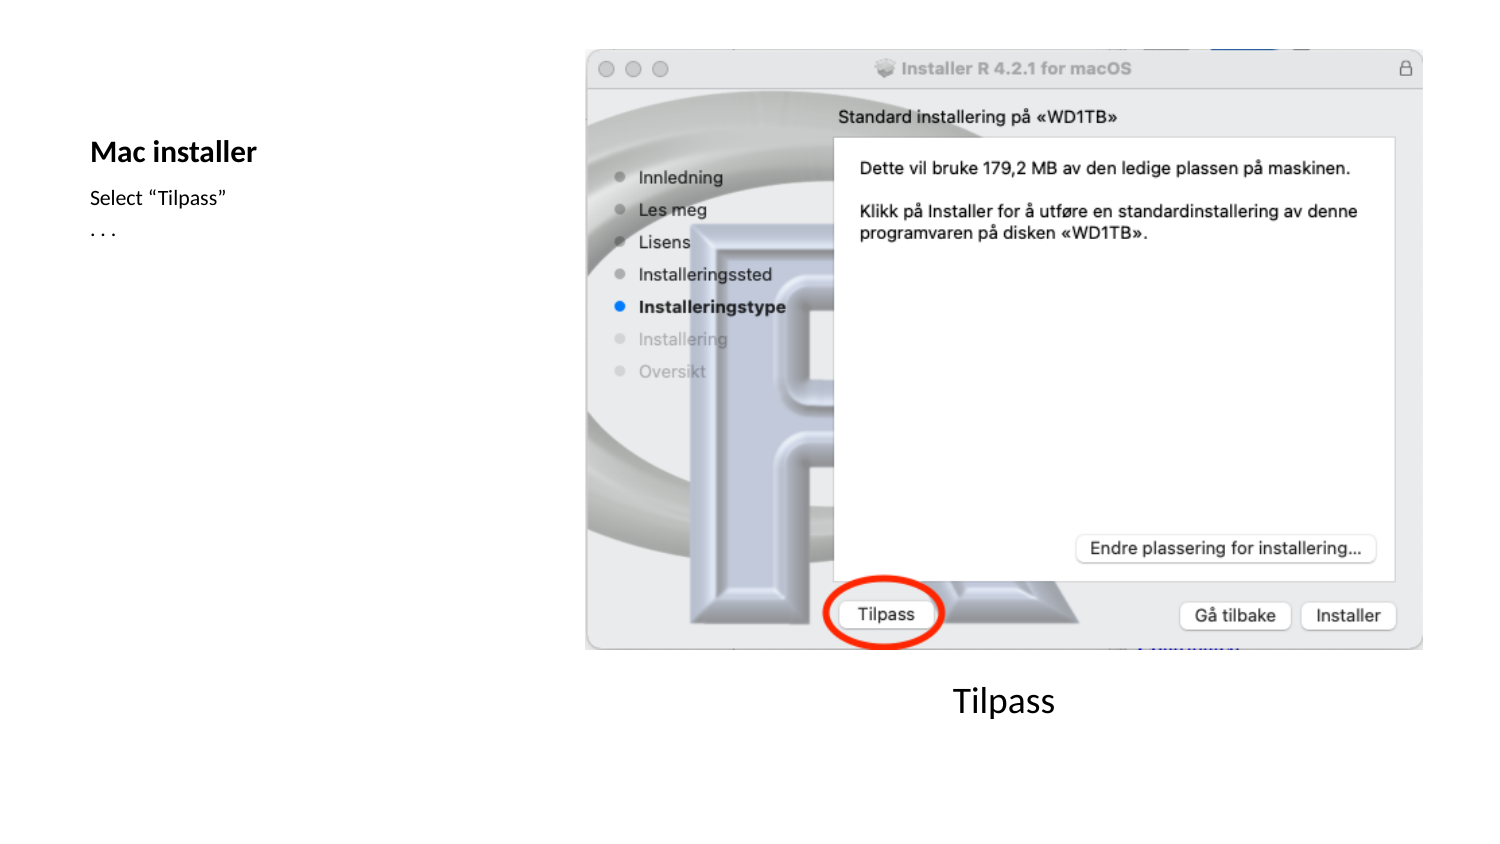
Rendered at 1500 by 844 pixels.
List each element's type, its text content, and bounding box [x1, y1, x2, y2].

picture [585, 49, 1424, 651]
list Select “Tilpass” . . . [75, 176, 569, 754]
text_box Tilpass [585, 668, 1423, 753]
title Mac installer [75, 33, 569, 176]
